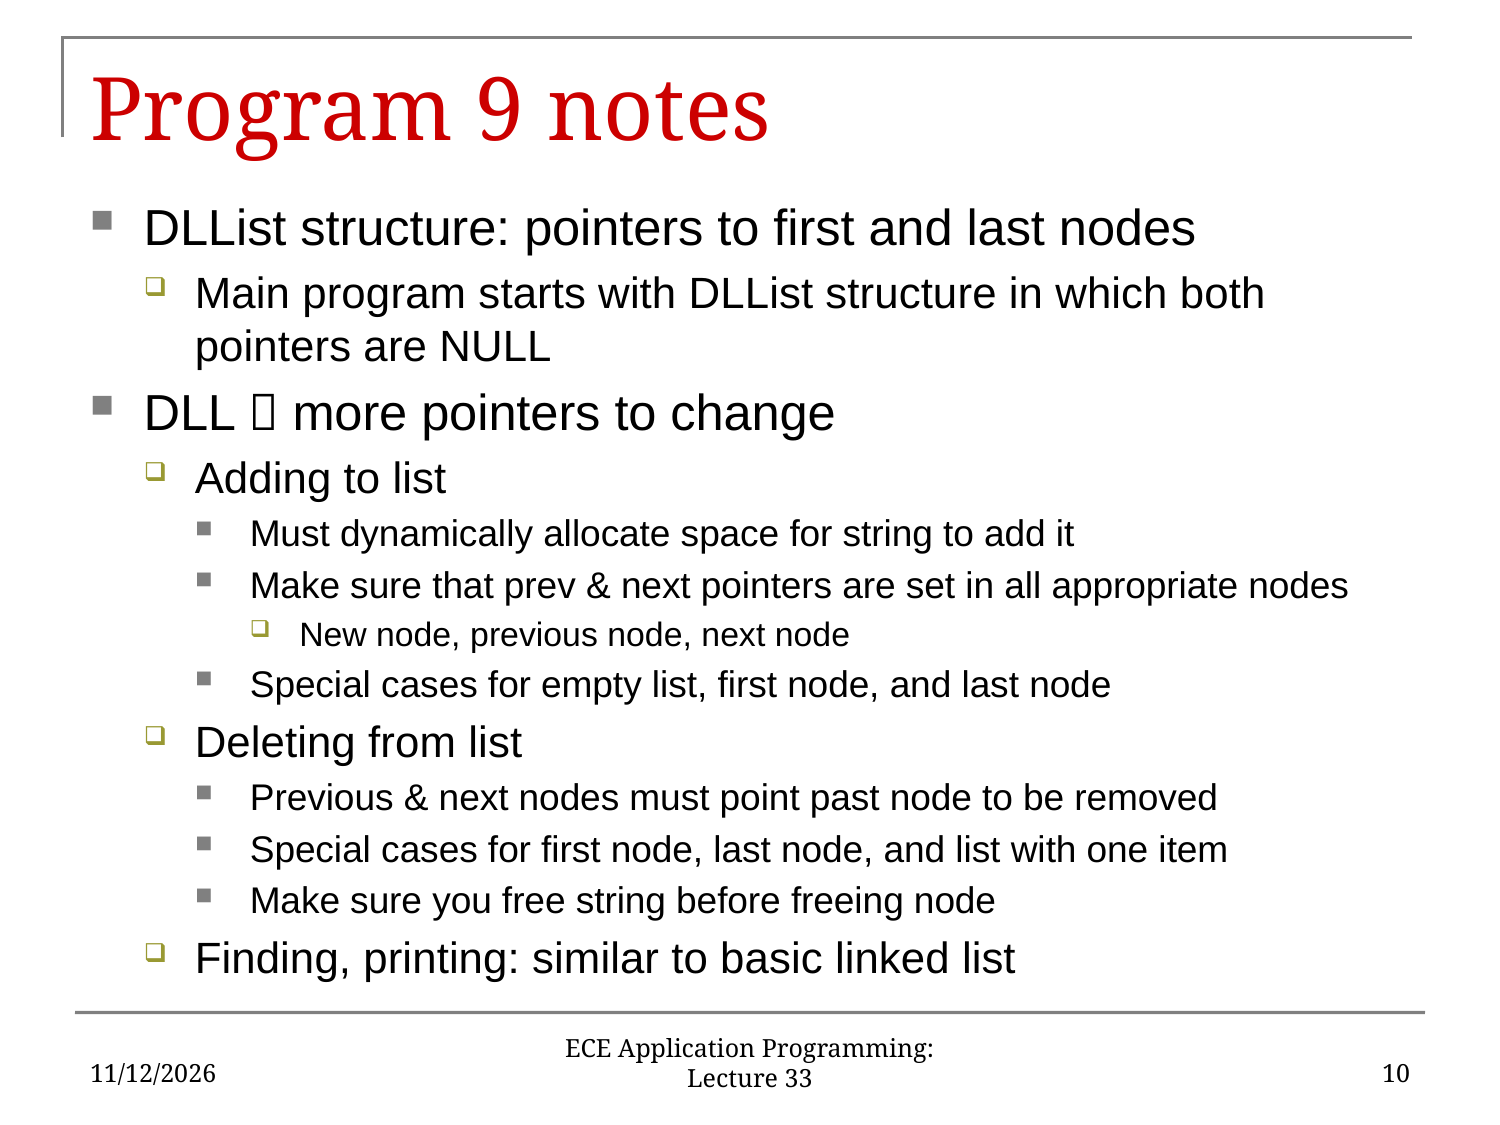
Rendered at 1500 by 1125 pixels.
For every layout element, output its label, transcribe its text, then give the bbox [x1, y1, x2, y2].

list DLList structure: pointers to first and last nodes Main program starts with DLList structure in which both pointers are NULL DLL  more pointers to change Adding to list Must dynamically allocate space for string to add it Make sure that prev & next pointers are set in all appropriate nodes New node, previous node, next node Special cases for empty list, first node, and last node Deleting from list Previous & next nodes must point past node to be removed Special cases for first node, last node, and list with one item Make sure you free string before freeing node Finding, printing: similar to basic linked list [75, 187, 1425, 1006]
footer ECE Application Programming: Lecture 33 [512, 1024, 988, 1101]
title Program 9 notes [75, 45, 1425, 163]
slide_number 10 [1074, 1023, 1426, 1100]
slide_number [74, 1023, 426, 1100]
